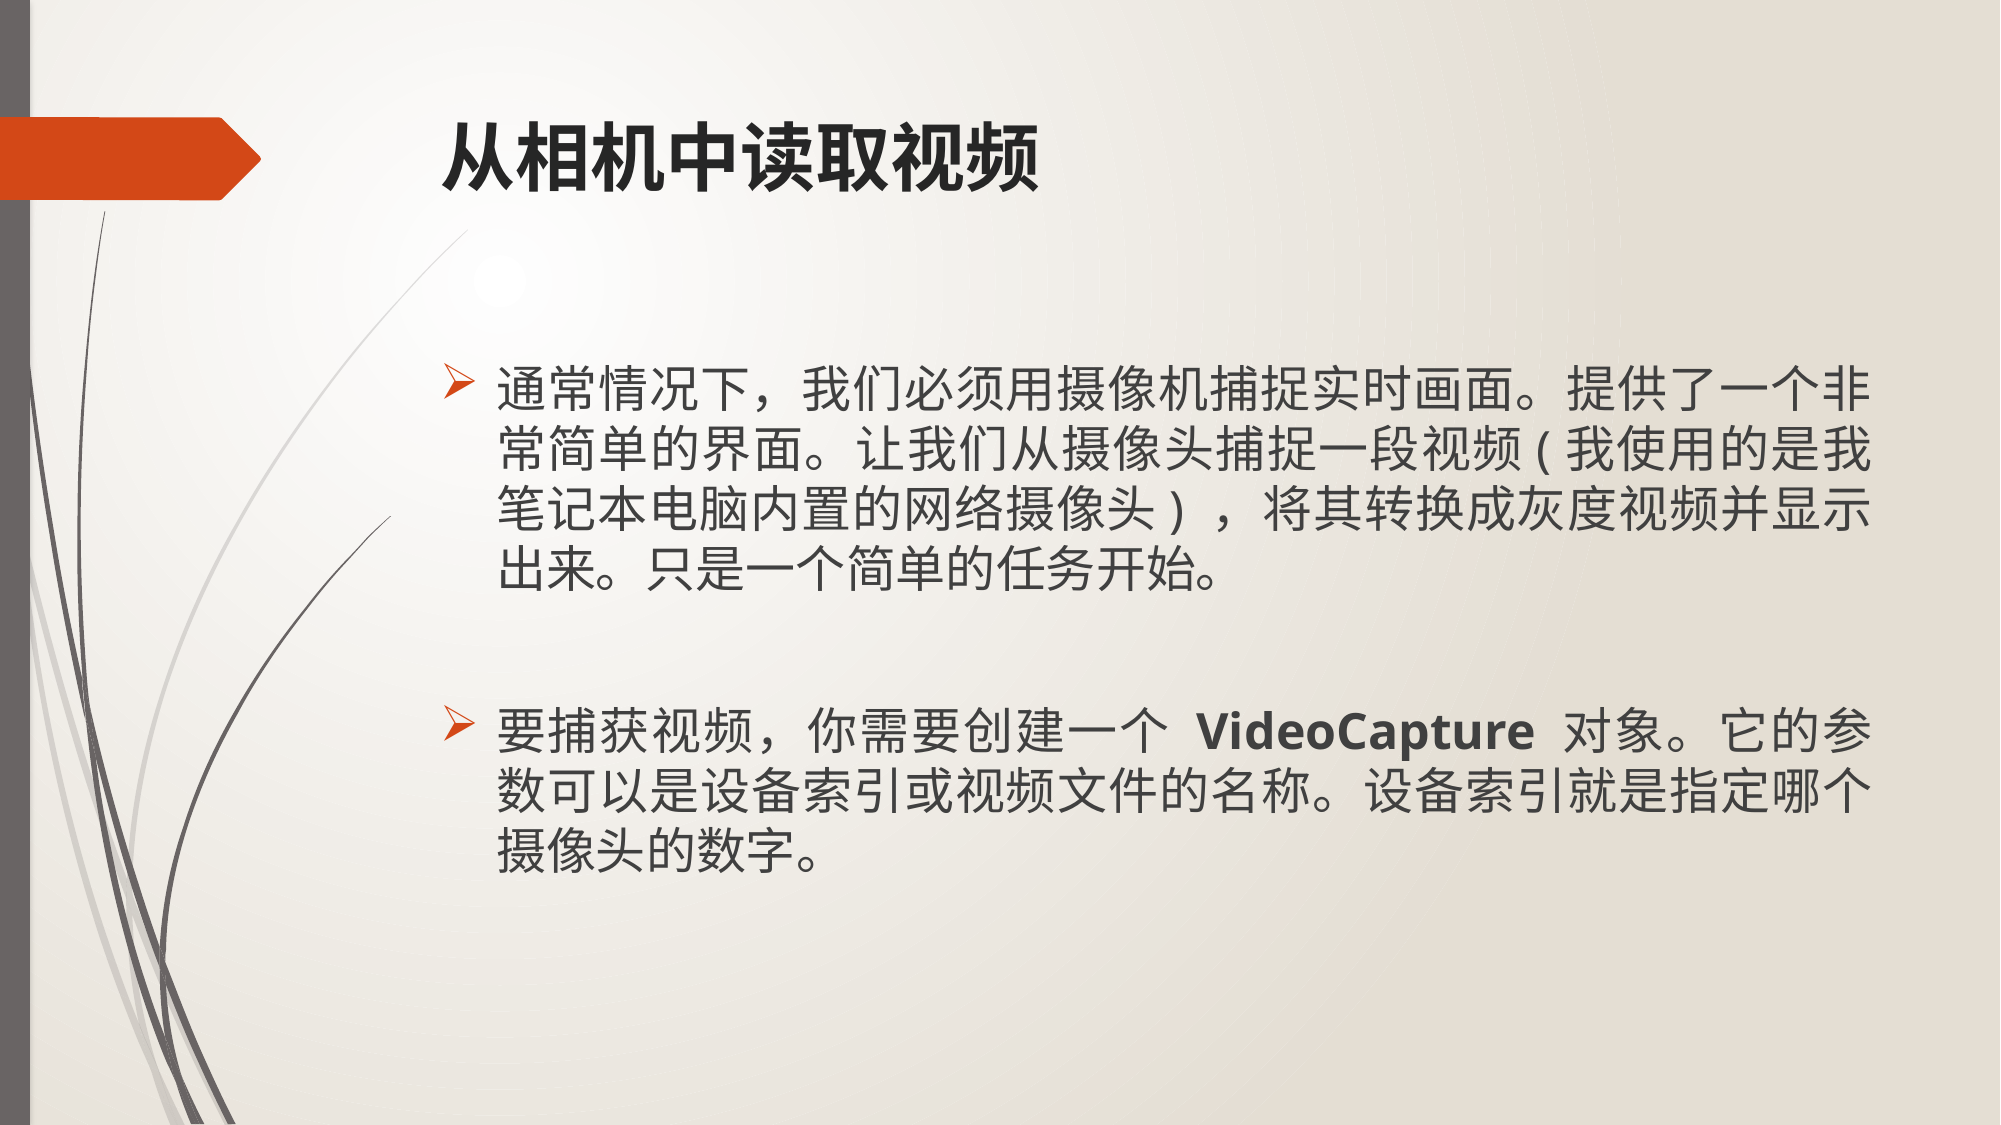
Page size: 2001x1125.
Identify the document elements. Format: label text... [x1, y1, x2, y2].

list 通常情况下，我们必须用摄像机捕捉实时画面。提供了一个非常简单的界面。让我们从摄像头捕捉一段视频(我使用的是我笔记本电脑内置的网络摄像头) ，将其转换成灰度视频并显示出来。只是一个简单的任务开始。 要捕获视频，你需要创建一个 VideoCapture 对象。它的参数可以是设备索引或视频文件的名称。设备索引就是指定哪个摄像头的数字。 [424, 350, 1888, 970]
title 从相机中读取视频 [425, 102, 1888, 313]
